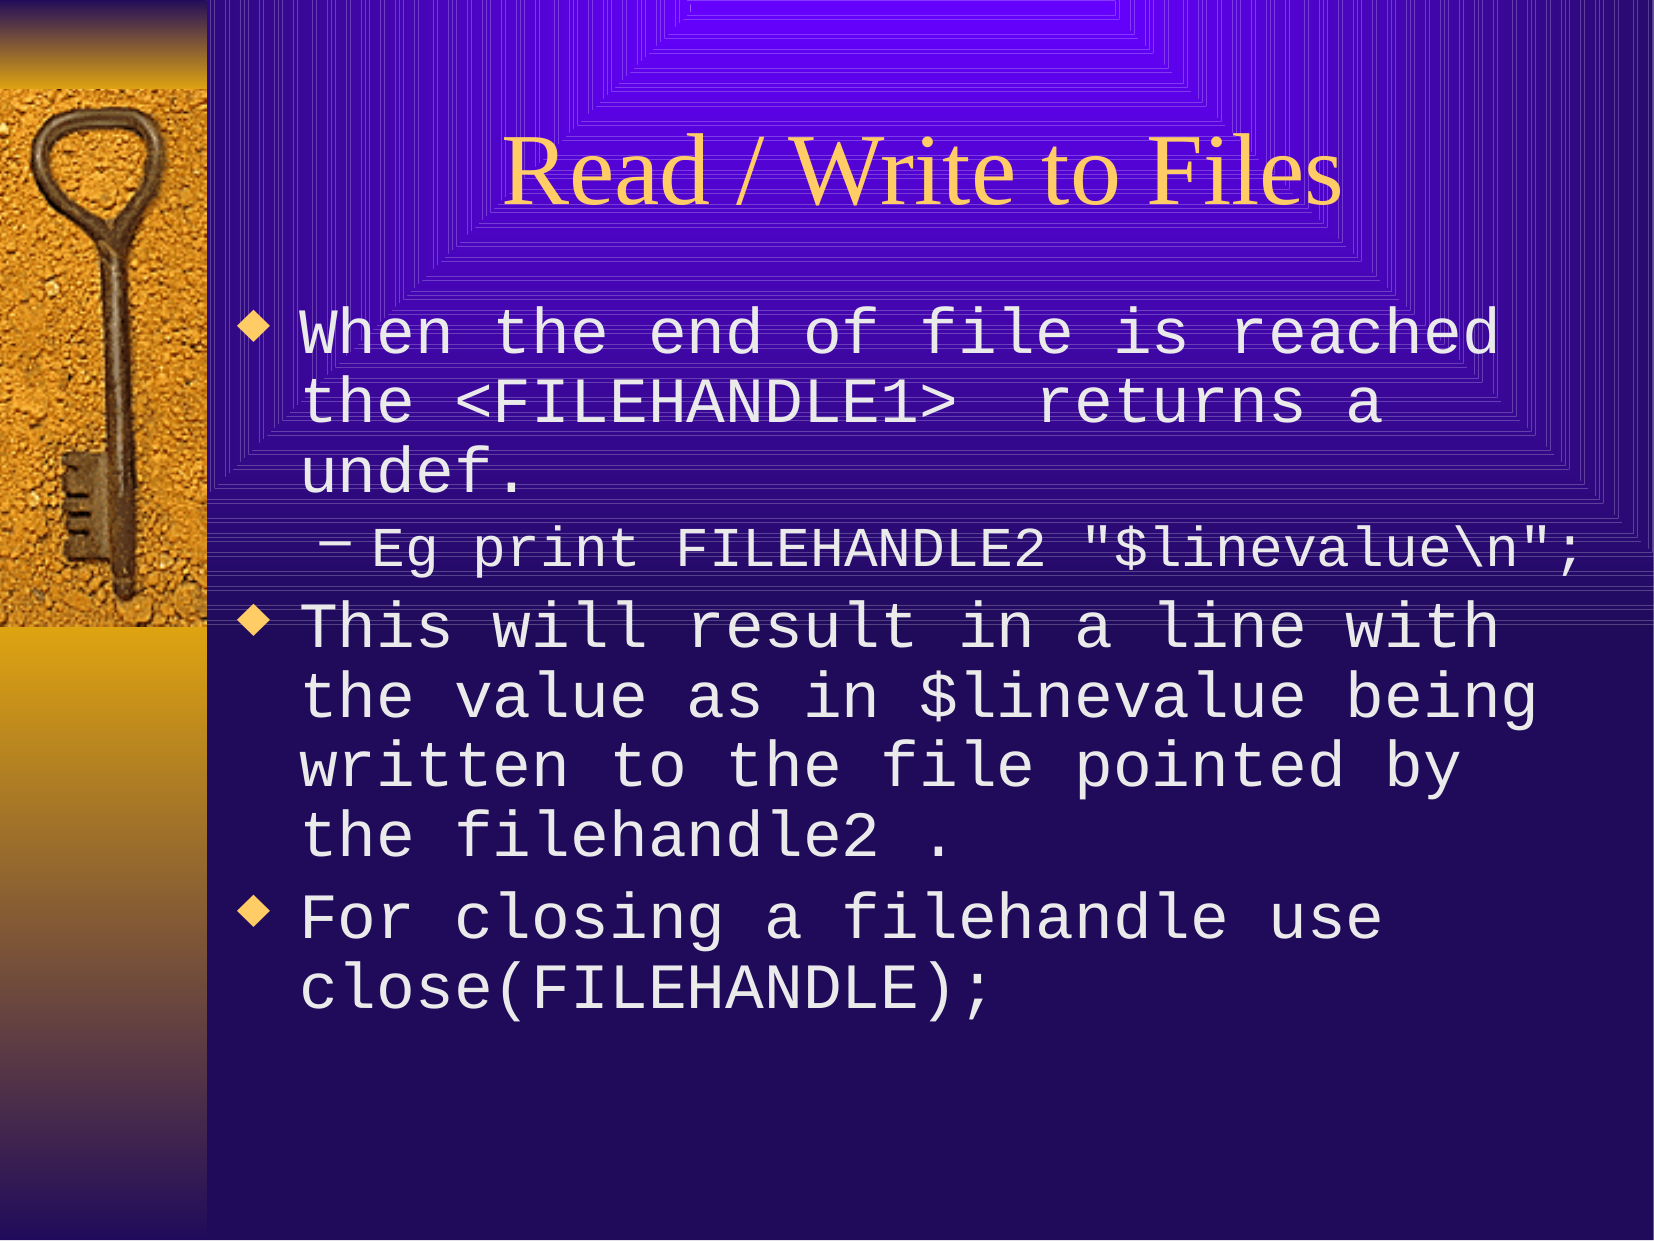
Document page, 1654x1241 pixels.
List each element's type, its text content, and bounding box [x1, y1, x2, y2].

picture [0, 89, 207, 627]
title Read / Write to Files [220, 54, 1627, 274]
list When the end of file is reached the <FILEHANDLE1> returns a undef. Eg print FILEHANDLE2 "$linevalue\n"; This will result in a line with the value as in $linevalue being written to the file pointed by the filehandle2 . For closing a filehandle use close(FILEHANDLE); [220, 288, 1627, 1103]
